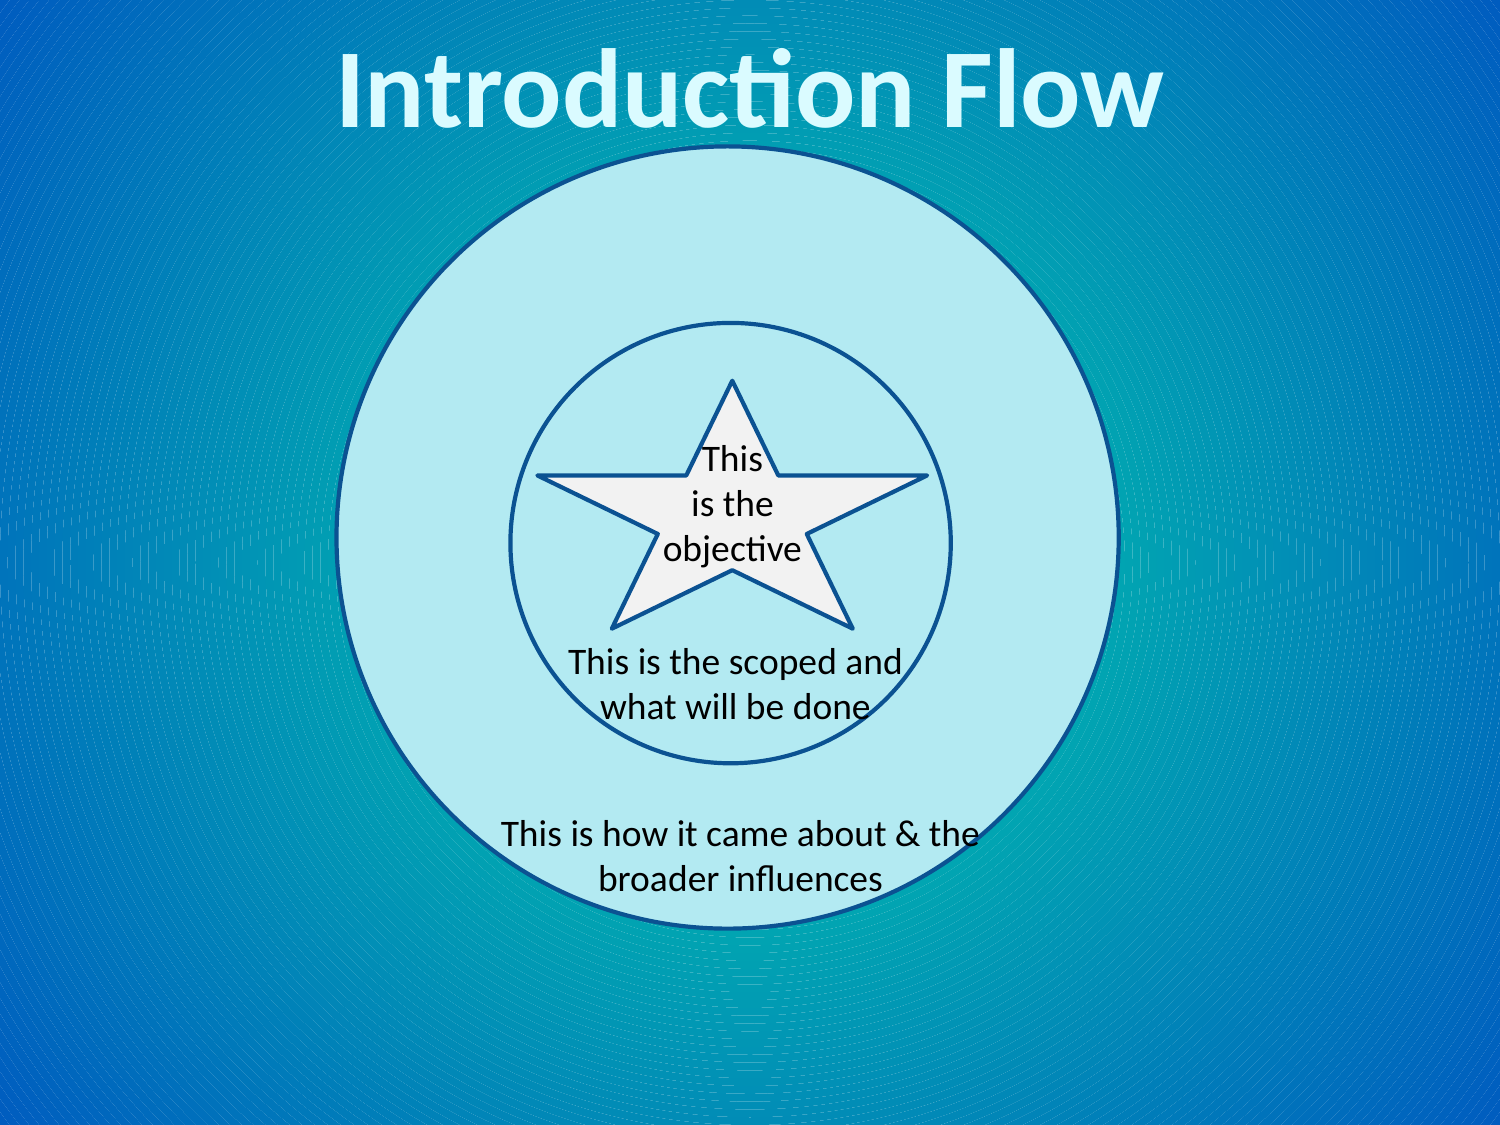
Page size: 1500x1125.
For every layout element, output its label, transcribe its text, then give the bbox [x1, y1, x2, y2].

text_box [510, 322, 951, 764]
text_box Introduction Flow [319, 7, 1181, 157]
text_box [537, 380, 928, 629]
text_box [336, 146, 1119, 929]
